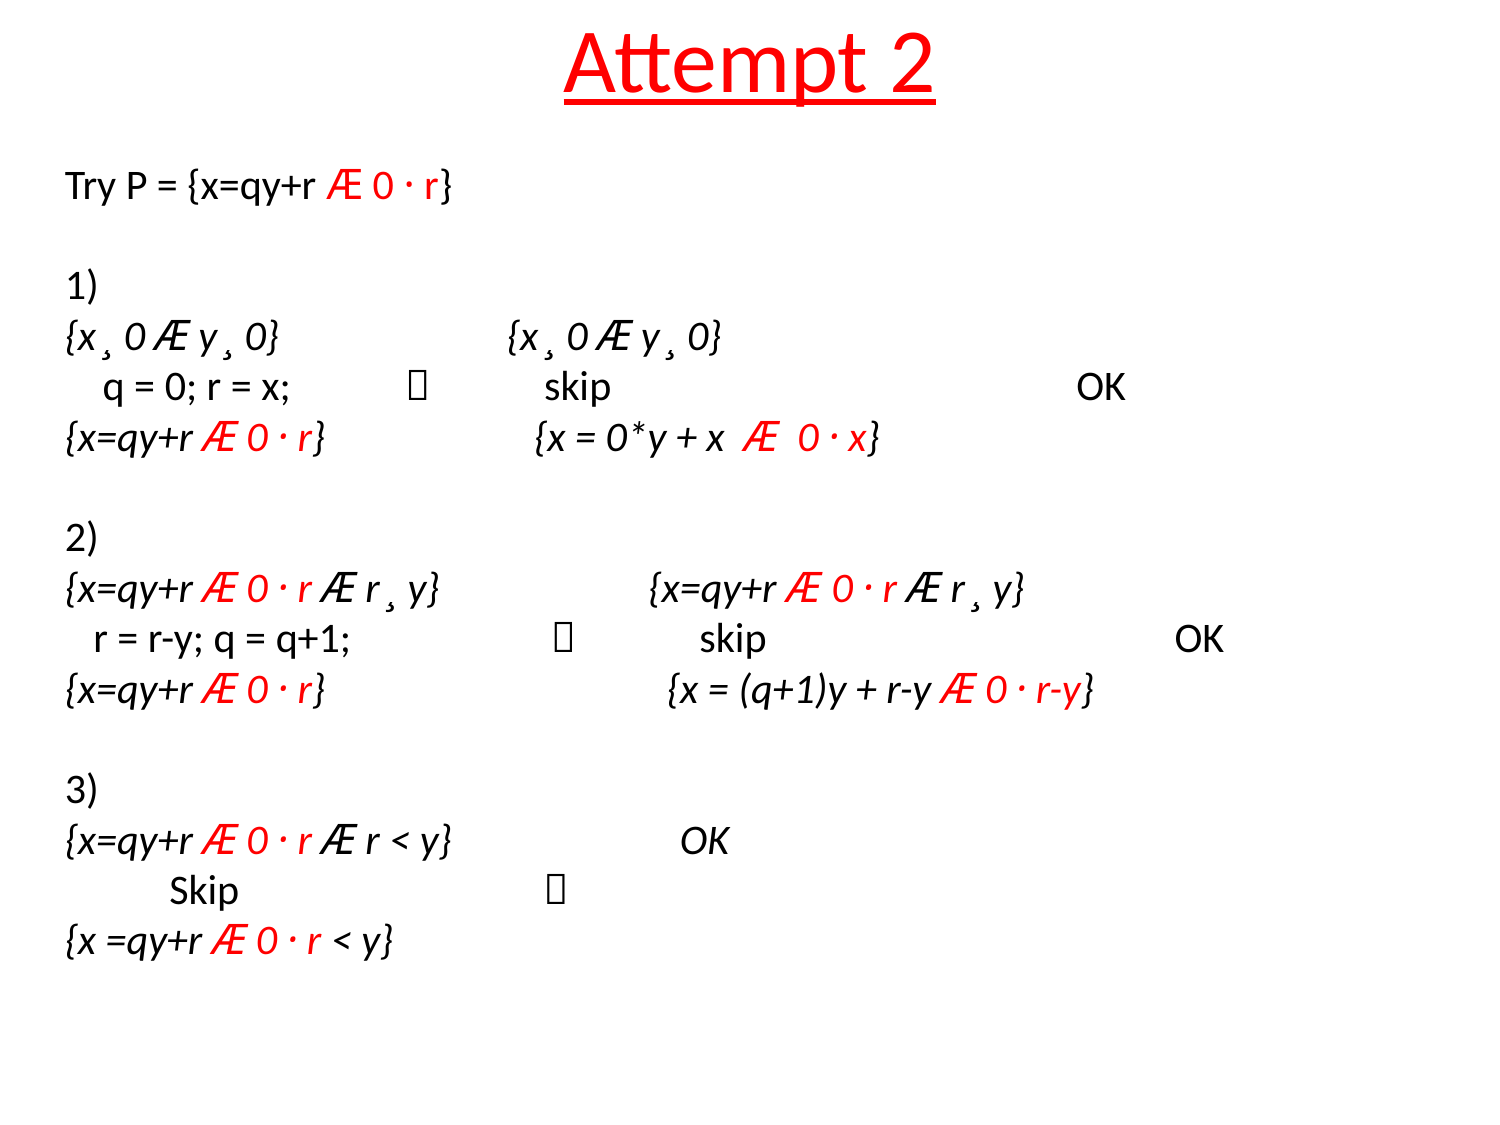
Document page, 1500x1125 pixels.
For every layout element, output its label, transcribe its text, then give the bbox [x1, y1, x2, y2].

text_box Try P = {x=qy+r Æ 0 · r} 1) {x ¸ 0 Æ y ¸ 0} {x ¸ 0 Æ y ¸ 0} q = 0; r = x;  skip OK {x=qy+r Æ 0 · r} {x = 0*y + x Æ 0 · x} 2) {x=qy+r Æ 0 · r Æ r ¸ y} {x=qy+r Æ 0 · r Æ r ¸ y} r = r-y; q = q+1;  skip OK {x=qy+r Æ 0 · r} {x = (q+1)y + r-y Æ 0 · r-y} 3) {x=qy+r Æ 0 · r Æ r < y} OK Skip  {x =qy+r Æ 0 · r < y} [50, 149, 1425, 975]
title Attempt 2 [75, 0, 1425, 149]
